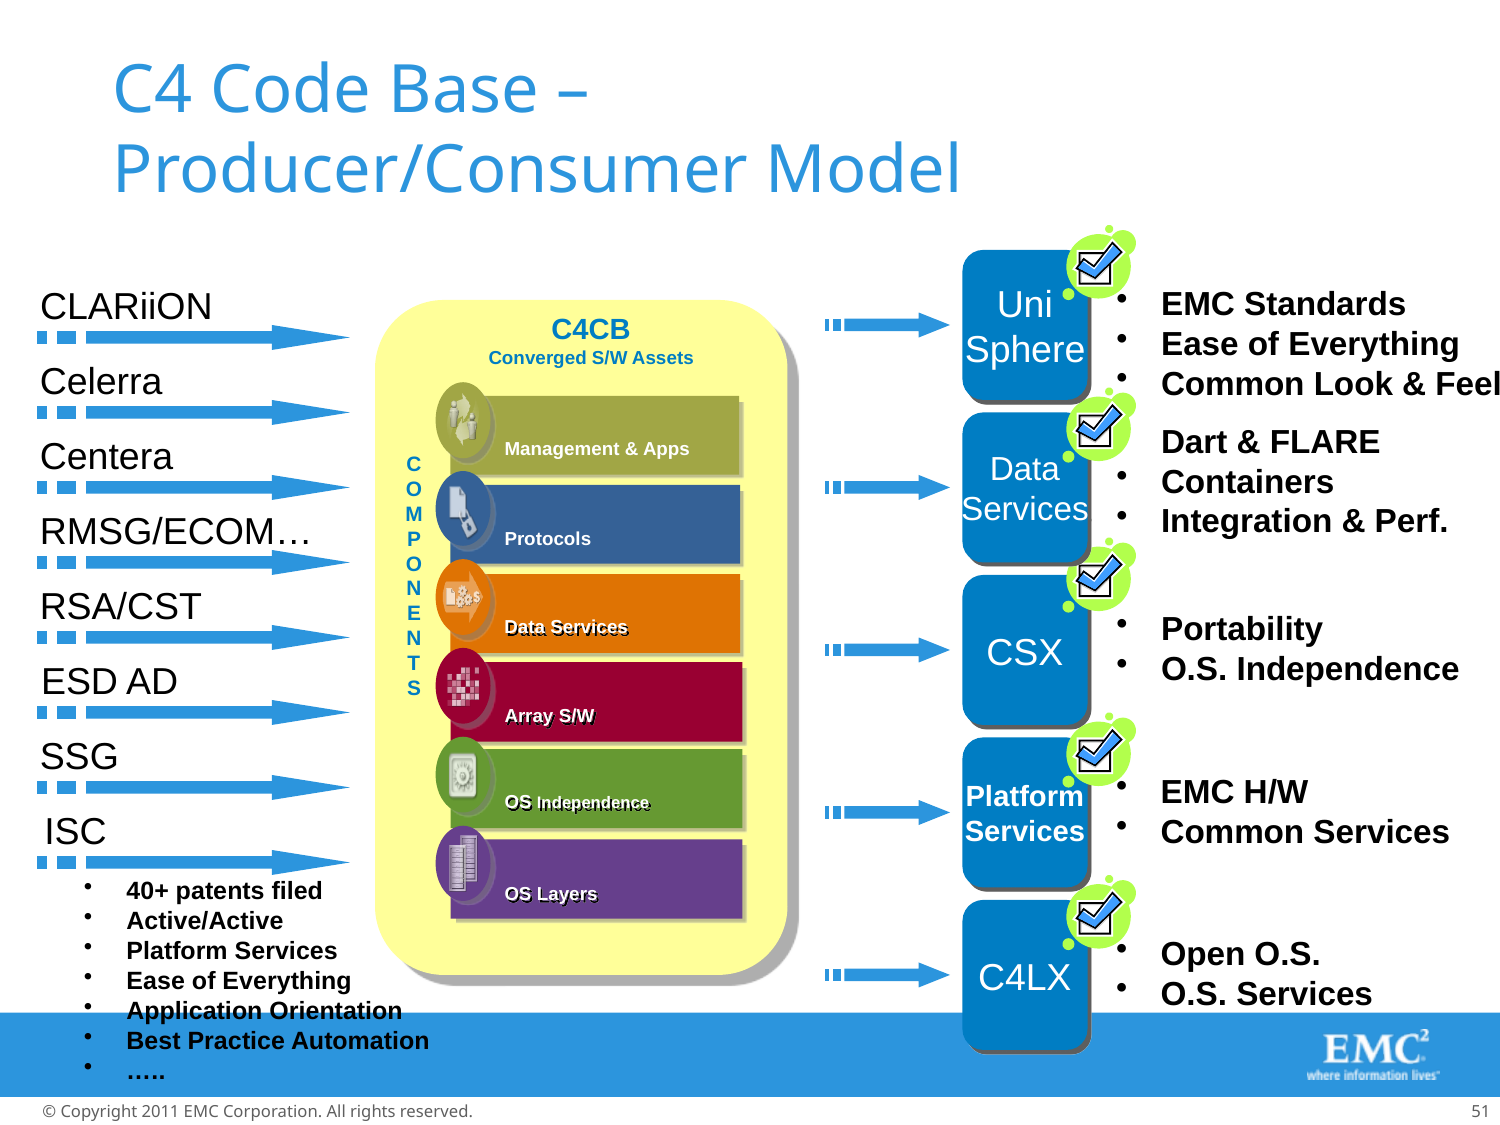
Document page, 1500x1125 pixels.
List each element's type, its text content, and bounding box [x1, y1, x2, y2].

text_box [454, 839, 743, 919]
text_box C4CB Converged S/W Assets [447, 310, 736, 368]
text_box [375, 299, 788, 975]
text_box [24, 424, 351, 499]
text_box [485, 395, 740, 475]
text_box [24, 799, 451, 1093]
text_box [24, 649, 351, 724]
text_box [824, 418, 1454, 563]
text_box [435, 558, 491, 636]
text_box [24, 499, 351, 574]
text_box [435, 647, 491, 724]
text_box Management & Apps [504, 436, 691, 459]
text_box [435, 470, 491, 546]
text_box [450, 662, 743, 742]
text_box Protocols [504, 527, 616, 550]
text_box OS Layers [504, 881, 598, 904]
text_box [455, 749, 743, 829]
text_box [24, 574, 351, 649]
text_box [824, 537, 1465, 726]
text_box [24, 274, 351, 349]
title C4 Code Base – Producer/Consumer Model [97, 38, 1129, 180]
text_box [435, 736, 491, 813]
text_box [24, 349, 351, 424]
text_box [435, 381, 491, 459]
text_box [824, 712, 1455, 888]
text_box [486, 574, 741, 653]
text_box Data Services [504, 615, 628, 638]
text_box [824, 895, 1378, 1051]
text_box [24, 724, 351, 799]
text_box C O M P O N E N T S [405, 450, 423, 701]
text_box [824, 224, 1500, 411]
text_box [454, 825, 491, 902]
text_box [450, 484, 741, 564]
text_box Array S/W [504, 704, 595, 727]
picture [1307, 1029, 1440, 1080]
text_box OS Independence [504, 790, 650, 813]
